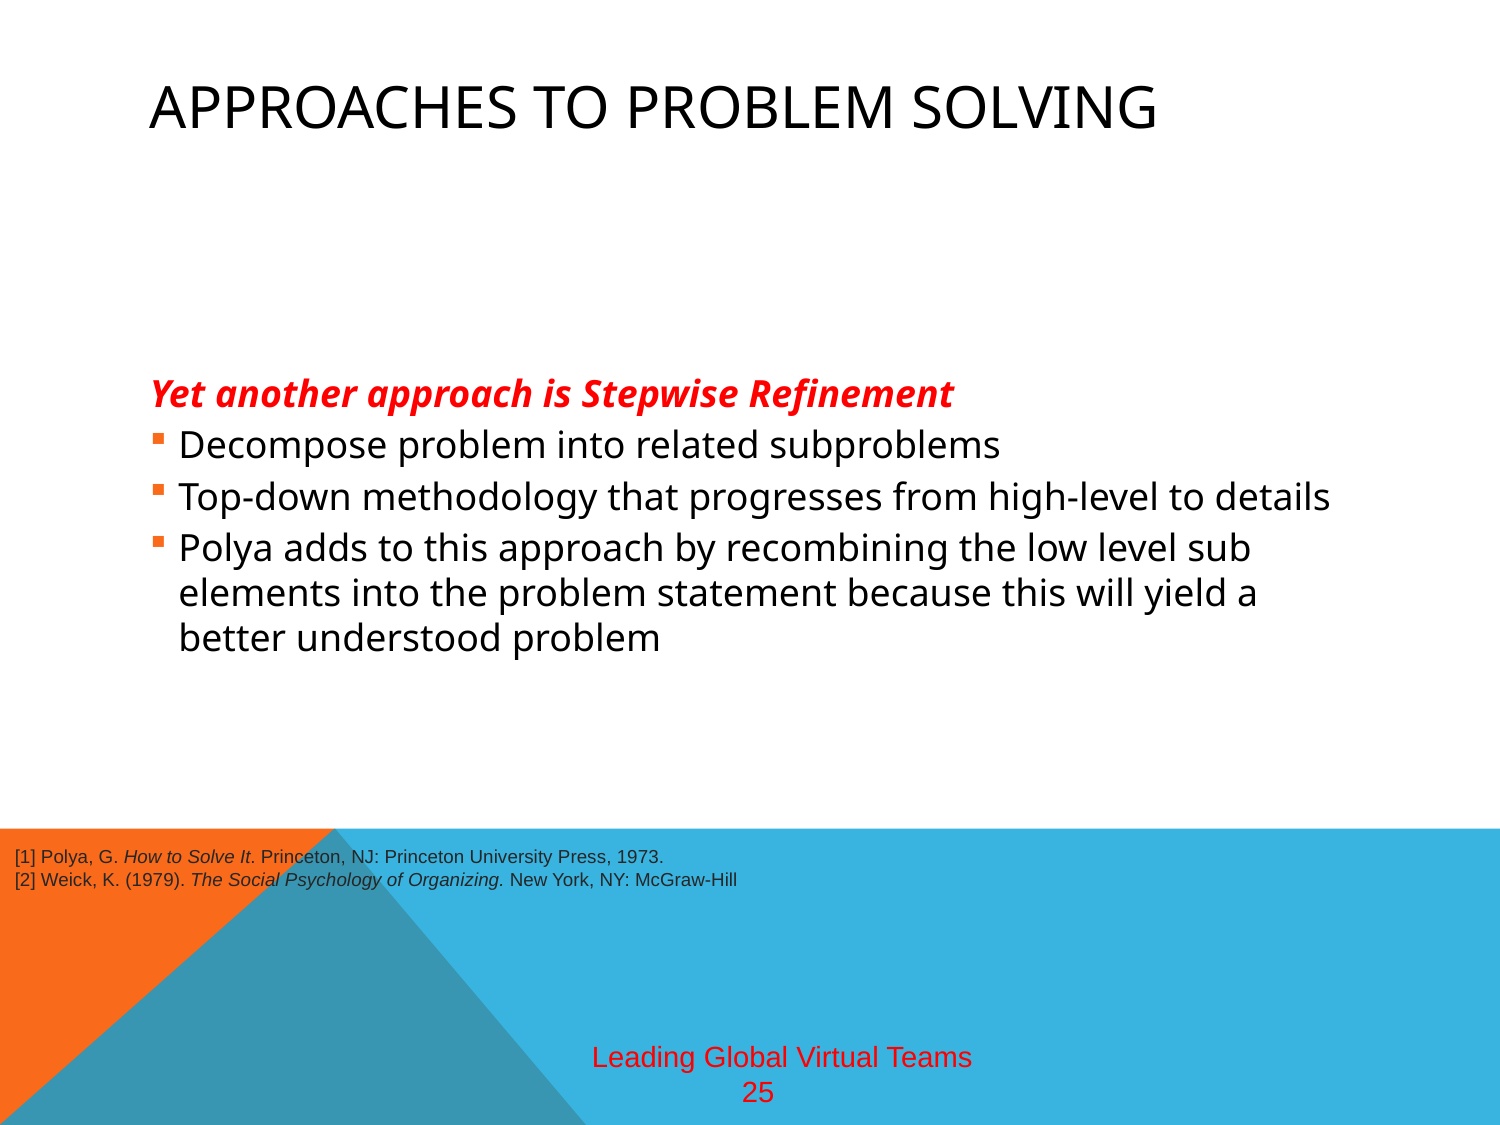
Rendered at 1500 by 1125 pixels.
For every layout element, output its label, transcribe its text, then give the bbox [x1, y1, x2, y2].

title Approaches to Problem solving [134, 59, 1369, 150]
list Yet another approach is Stepwise Refinement Decompose problem into related subproblems Top-down methodology that progresses from high-level to details Polya adds to this approach by recombining the low level sub elements into the problem statement because this will yield a better understood problem [134, 362, 1369, 825]
text_box [1] Polya, G. How to Solve It. Princeton, NJ: Princeton University Press, 1973. [2] Weick, K. (1979). The Social Psychology of Organizing. New York, NY: McGraw-Hill [0, 837, 1425, 898]
